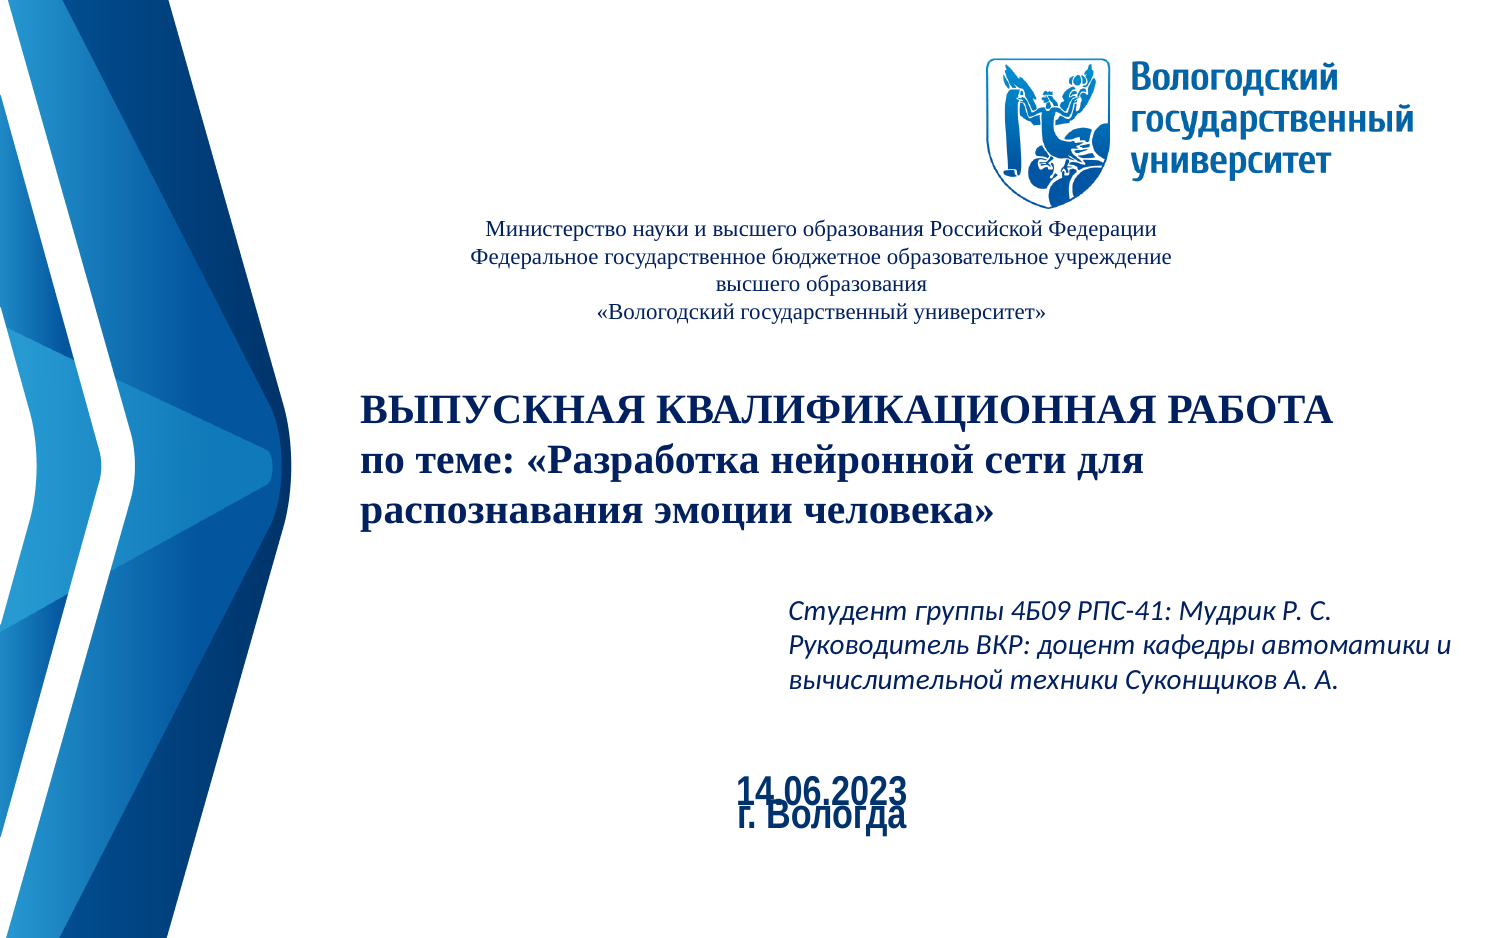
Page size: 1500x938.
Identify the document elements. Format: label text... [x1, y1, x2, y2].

text_box 14.06.2023 г. Вологда [573, 681, 1070, 845]
text_box ВЫПУСКНАЯ КВАЛИФИКАЦИОННАЯ РАБОТА по теме: «Разработка нейронной сети для распознавания эмоции человека» [345, 374, 1368, 539]
picture [0, 0, 1500, 938]
text_box Студент группы 4Б09 РПС-41: Мудрик Р. С. Руководитель ВКР: доцент кафедры автоматики и вычислительной техники Суконщиков А. А. [773, 583, 1500, 703]
text_box Министерство науки и высшего образования Российской Федерации Федеральное государственное бюджетное образовательное учреждение высшего образования «Вологодский государственный университет» [446, 161, 1197, 332]
